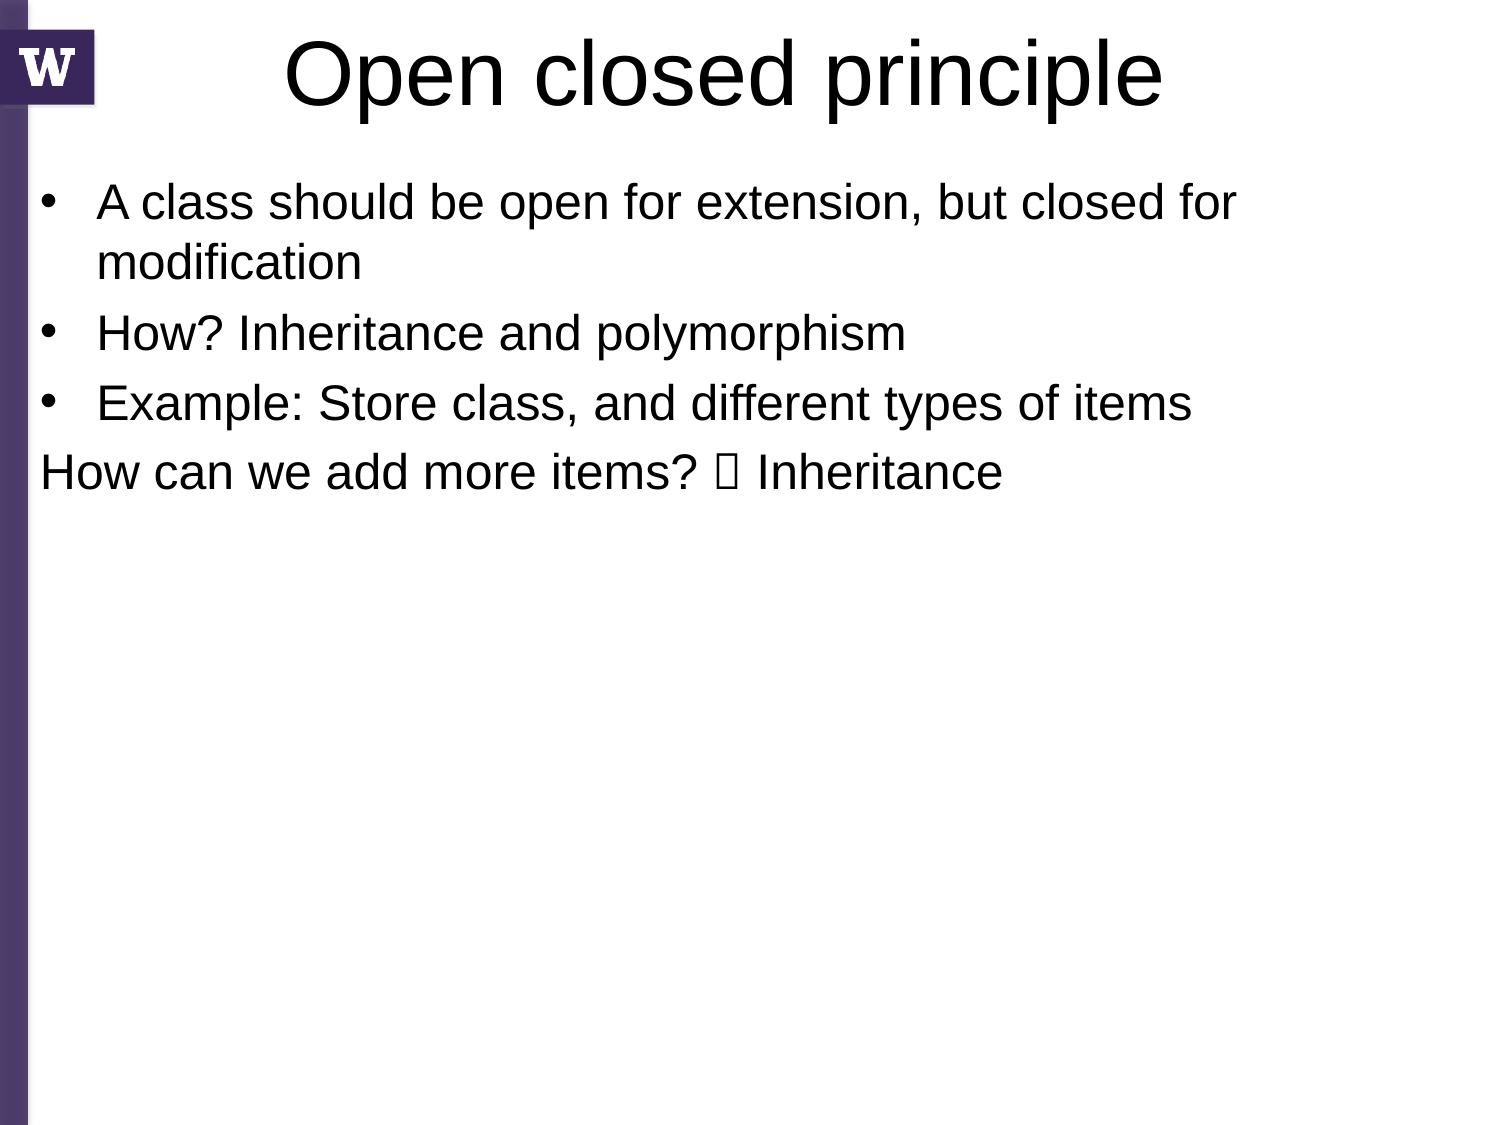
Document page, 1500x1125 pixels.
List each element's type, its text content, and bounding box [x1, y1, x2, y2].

list A class should be open for extension, but closed for modification How? Inheritance and polymorphism Example: Store class, and different types of items How can we add more items?  Inheritance [24, 162, 1375, 575]
picture [19, 48, 50, 86]
title Open closed principle [50, 0, 1400, 138]
